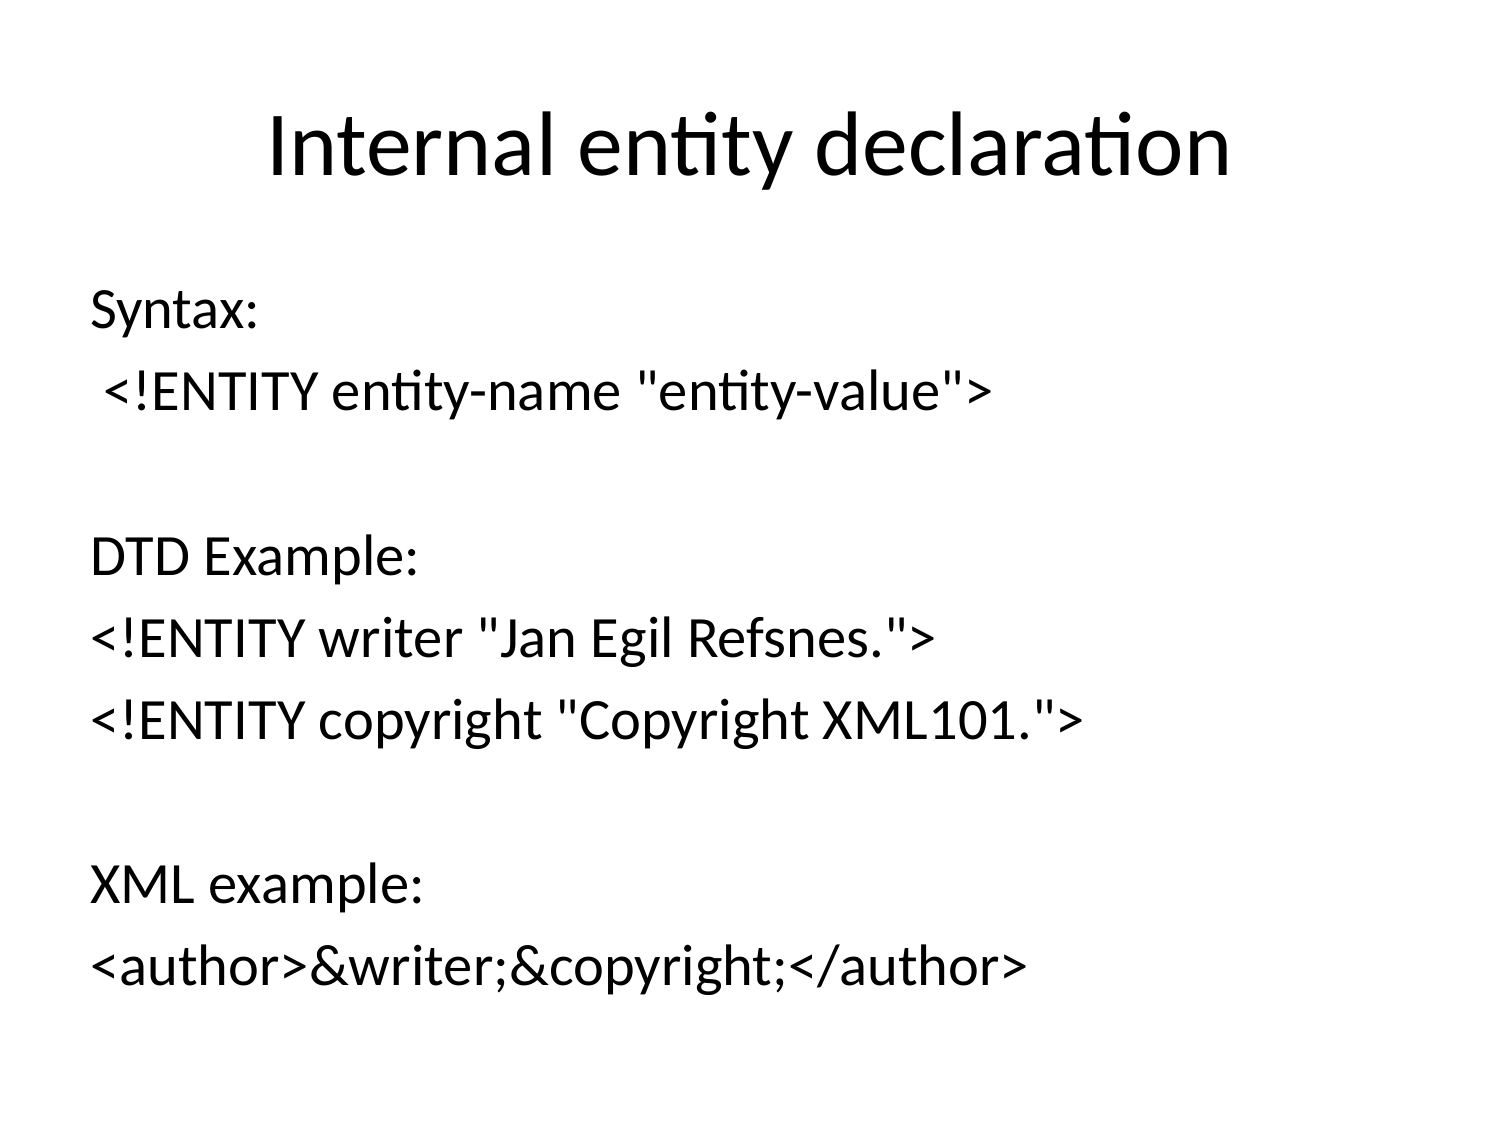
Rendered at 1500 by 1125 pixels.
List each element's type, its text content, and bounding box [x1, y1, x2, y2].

list Syntax: <!ENTITY entity-name "entity-value"> DTD Example: <!ENTITY writer "Jan Egil Refsnes."> <!ENTITY copyright "Copyright XML101."> XML example: <author>&writer;&copyright;</author> [75, 262, 1425, 1005]
title Internal entity declaration [75, 45, 1425, 233]
